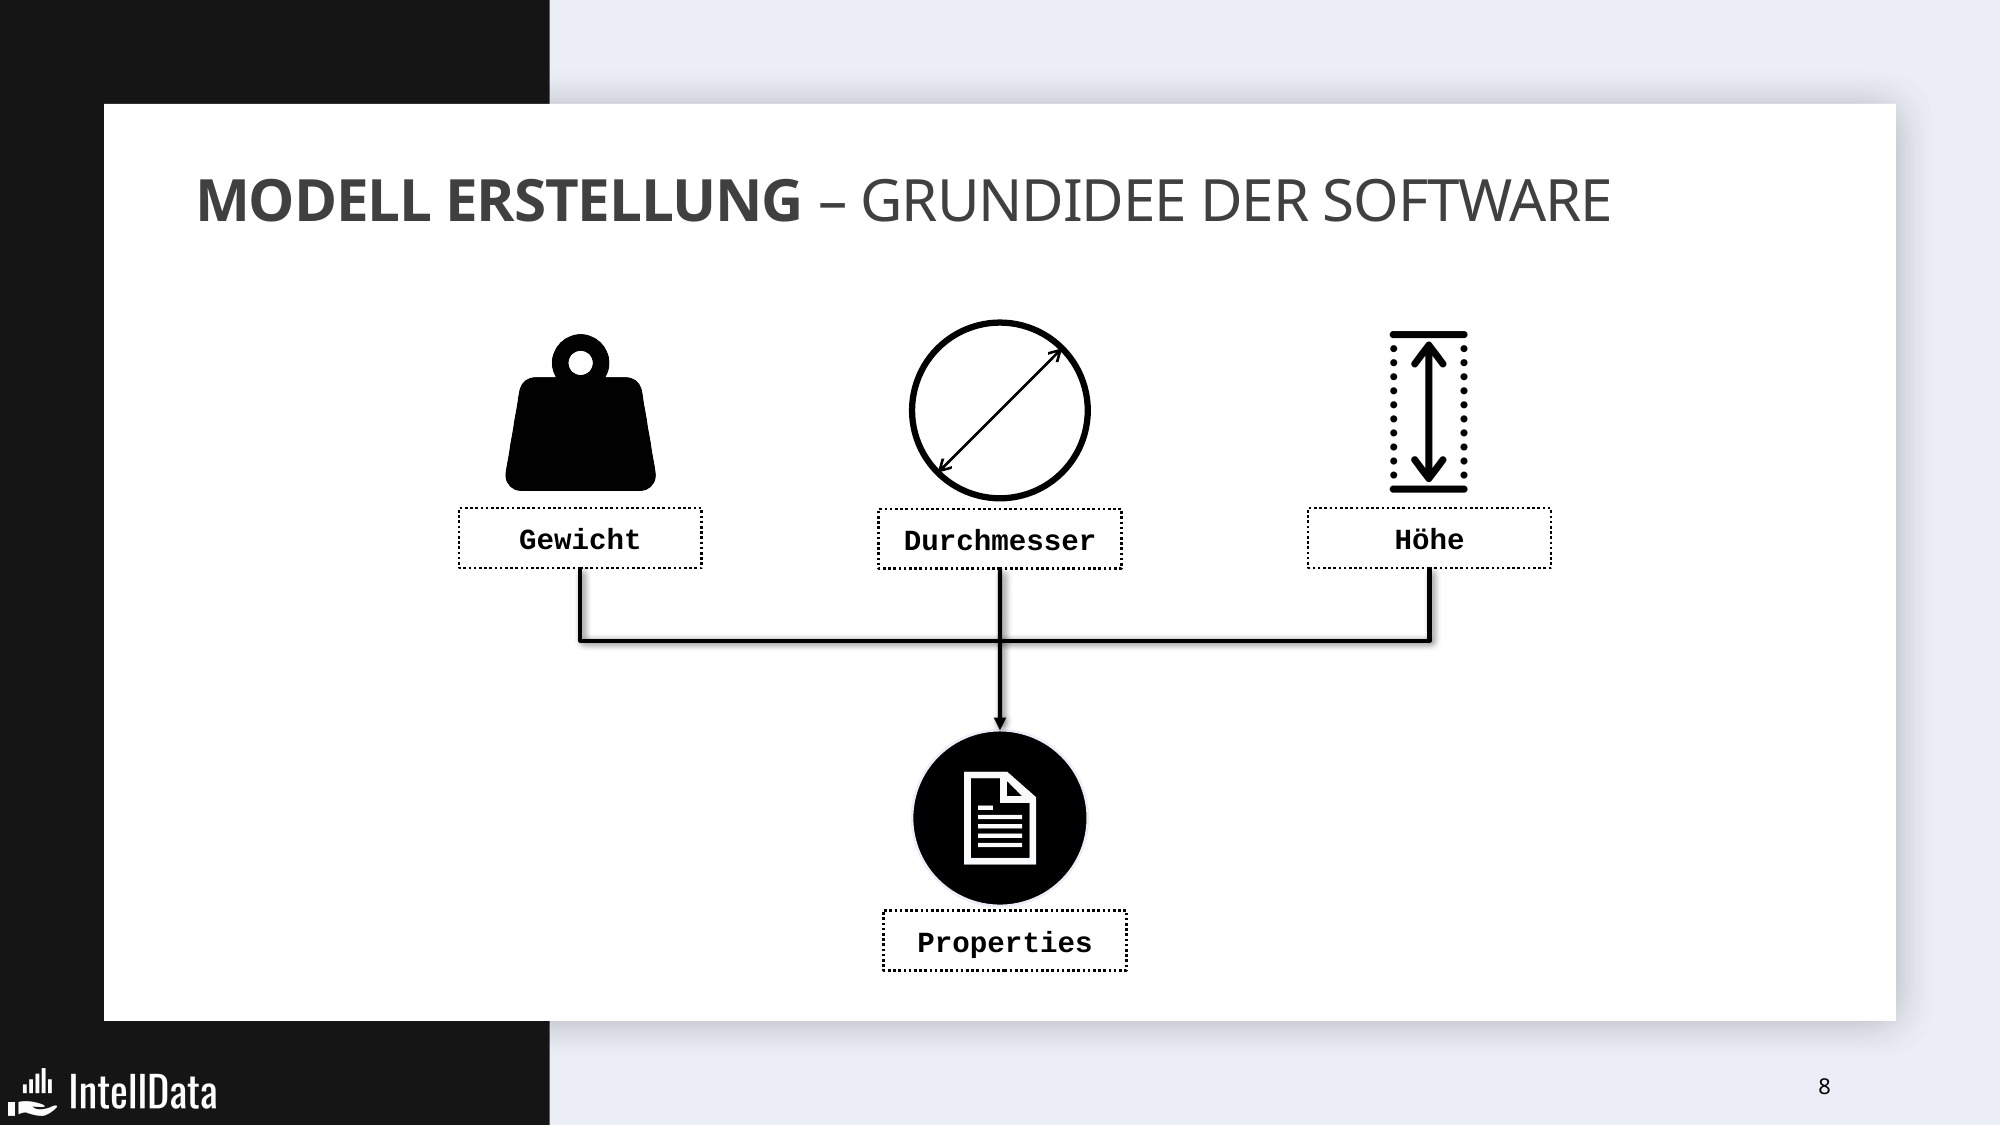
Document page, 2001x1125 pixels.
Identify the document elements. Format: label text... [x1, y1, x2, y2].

picture [501, 333, 659, 491]
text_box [911, 729, 1089, 907]
text_box Properties [882, 909, 1128, 972]
slide_number 8 [1803, 1057, 1932, 1118]
picture [8, 1059, 216, 1123]
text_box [752, 394, 828, 816]
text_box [1177, 389, 1252, 821]
text_box Gewicht [458, 507, 703, 569]
title Modell Erstellung – Grundidee Der Software [180, 154, 1830, 251]
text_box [911, 322, 1089, 499]
text_box Durchmesser [877, 508, 1123, 570]
text_box Höhe [1307, 507, 1552, 569]
picture [1341, 323, 1518, 501]
